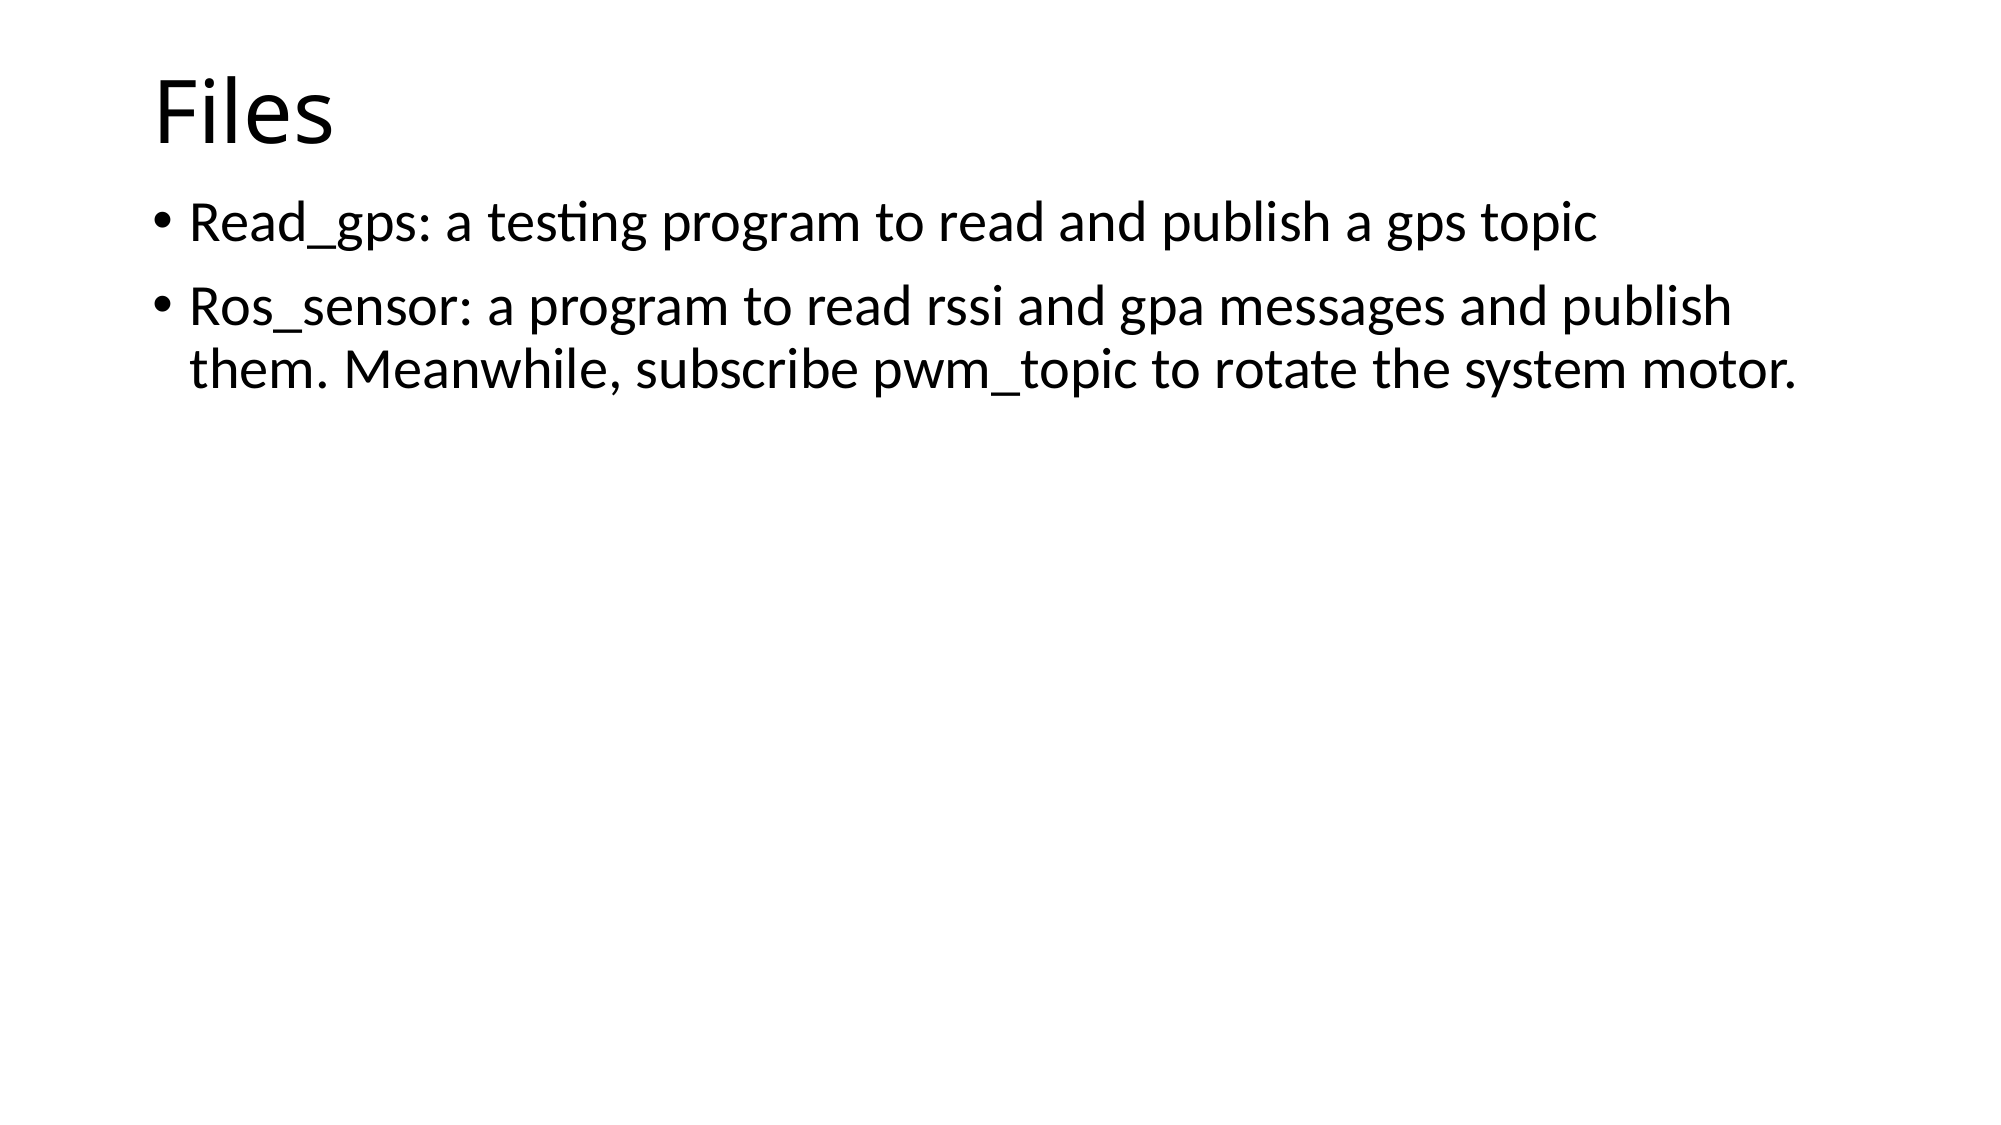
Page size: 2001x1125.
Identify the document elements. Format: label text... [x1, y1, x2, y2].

list Read_gps: a testing program to read and publish a gps topic Ros_sensor: a program to read rssi and gpa messages and publish them. Meanwhile, subscribe pwm_topic to rotate the system motor. [137, 184, 1863, 1014]
title Files [137, 59, 1863, 171]
